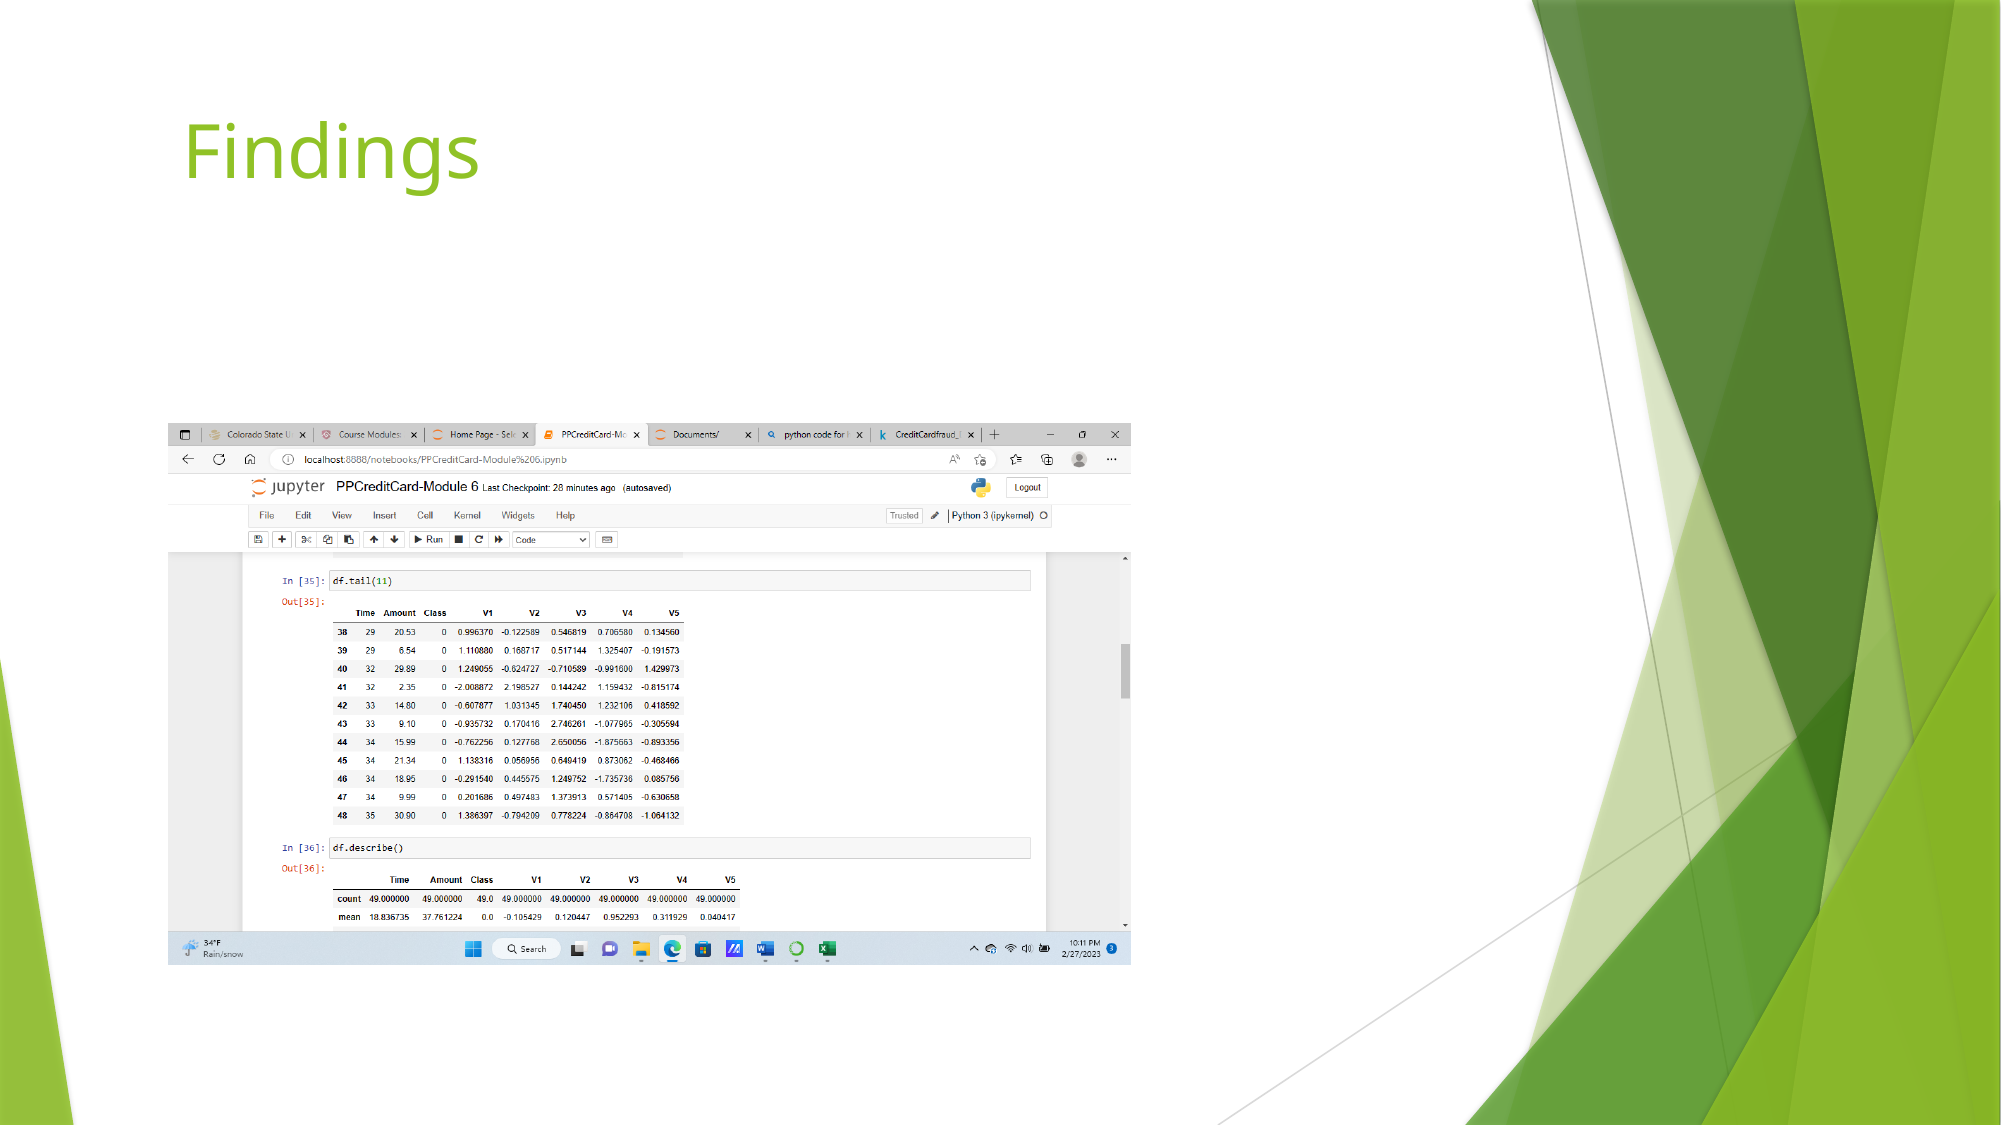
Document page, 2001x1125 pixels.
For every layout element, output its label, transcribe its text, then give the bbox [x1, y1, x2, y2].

title Findings [168, 96, 1131, 342]
picture [167, 422, 1131, 965]
